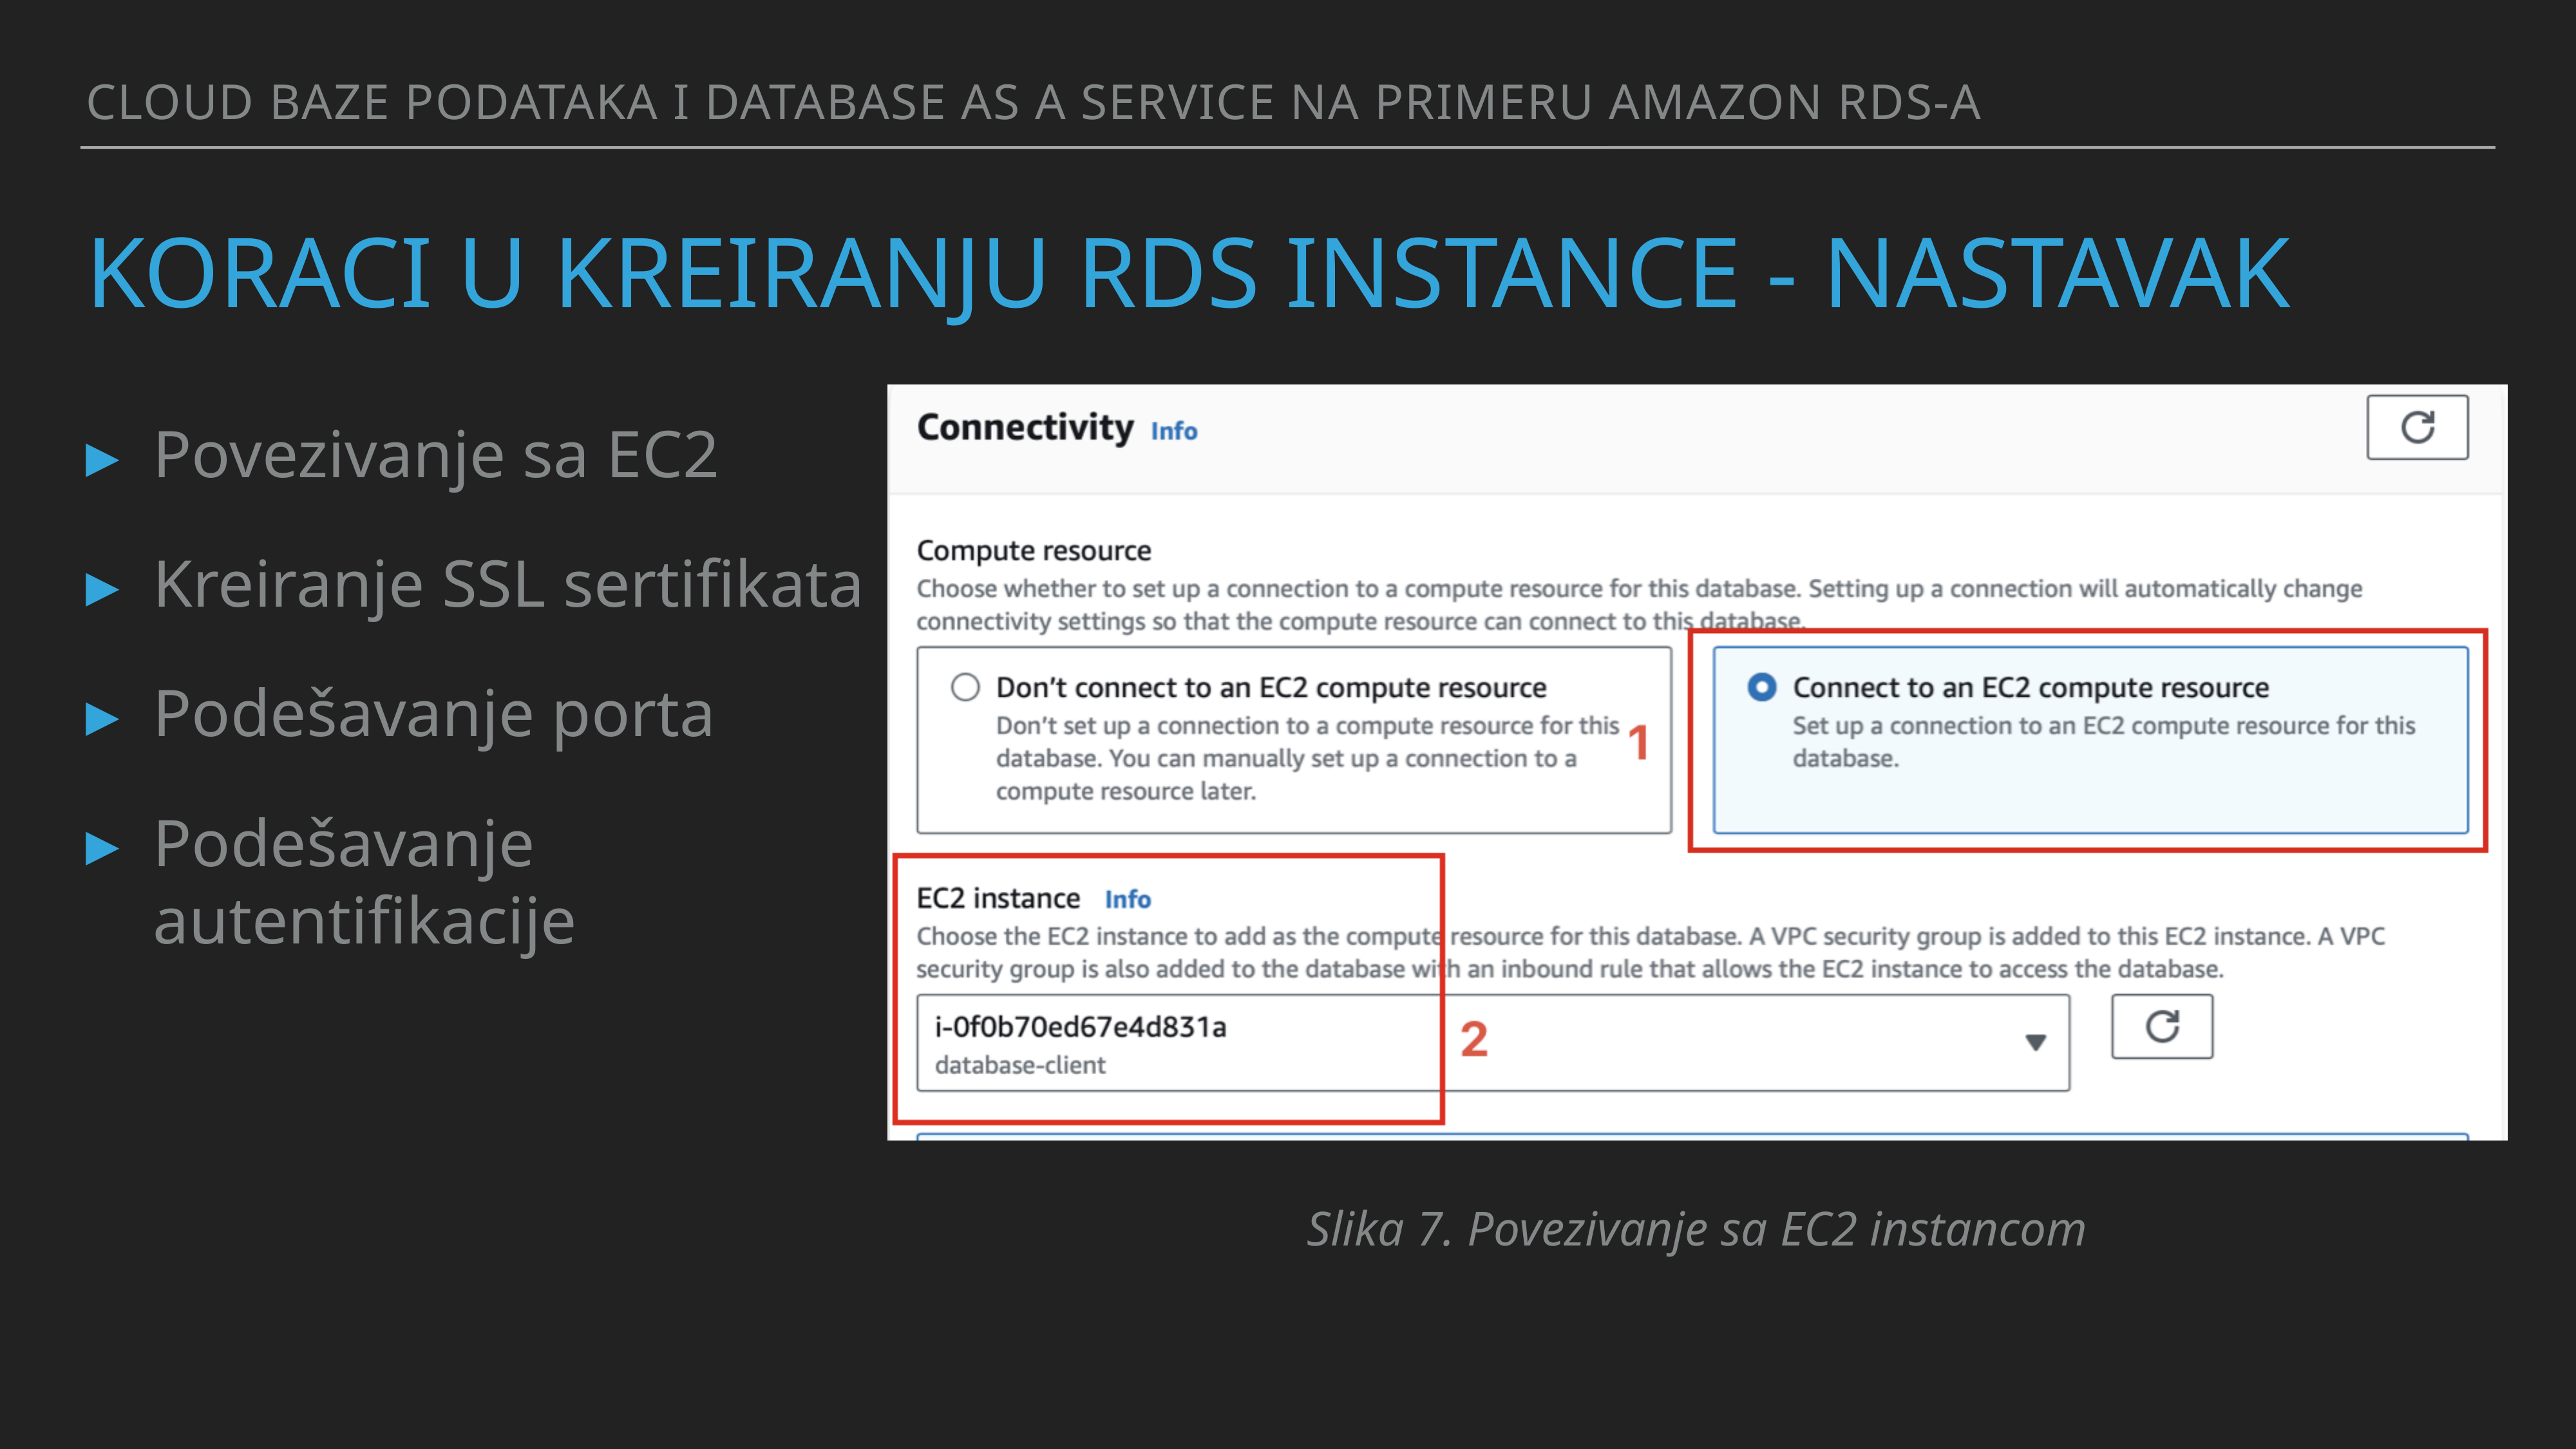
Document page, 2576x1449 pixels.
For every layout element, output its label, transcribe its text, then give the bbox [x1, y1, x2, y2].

text_box Slika 7. Povezivanje sa EC2 instancom [1301, 1193, 2094, 1261]
list Cloud baze podataka i Database as a service na primeru Amazon RDS-a [80, 66, 2295, 135]
picture [887, 384, 2508, 1141]
list Povezivanje sa EC2 Kreiranje SSL sertifikata Podešavanje porta Podešavanje autentifikacije [80, 407, 887, 1316]
title Koraci u kreiranju RDS Instance - nastavak [80, 227, 2496, 336]
